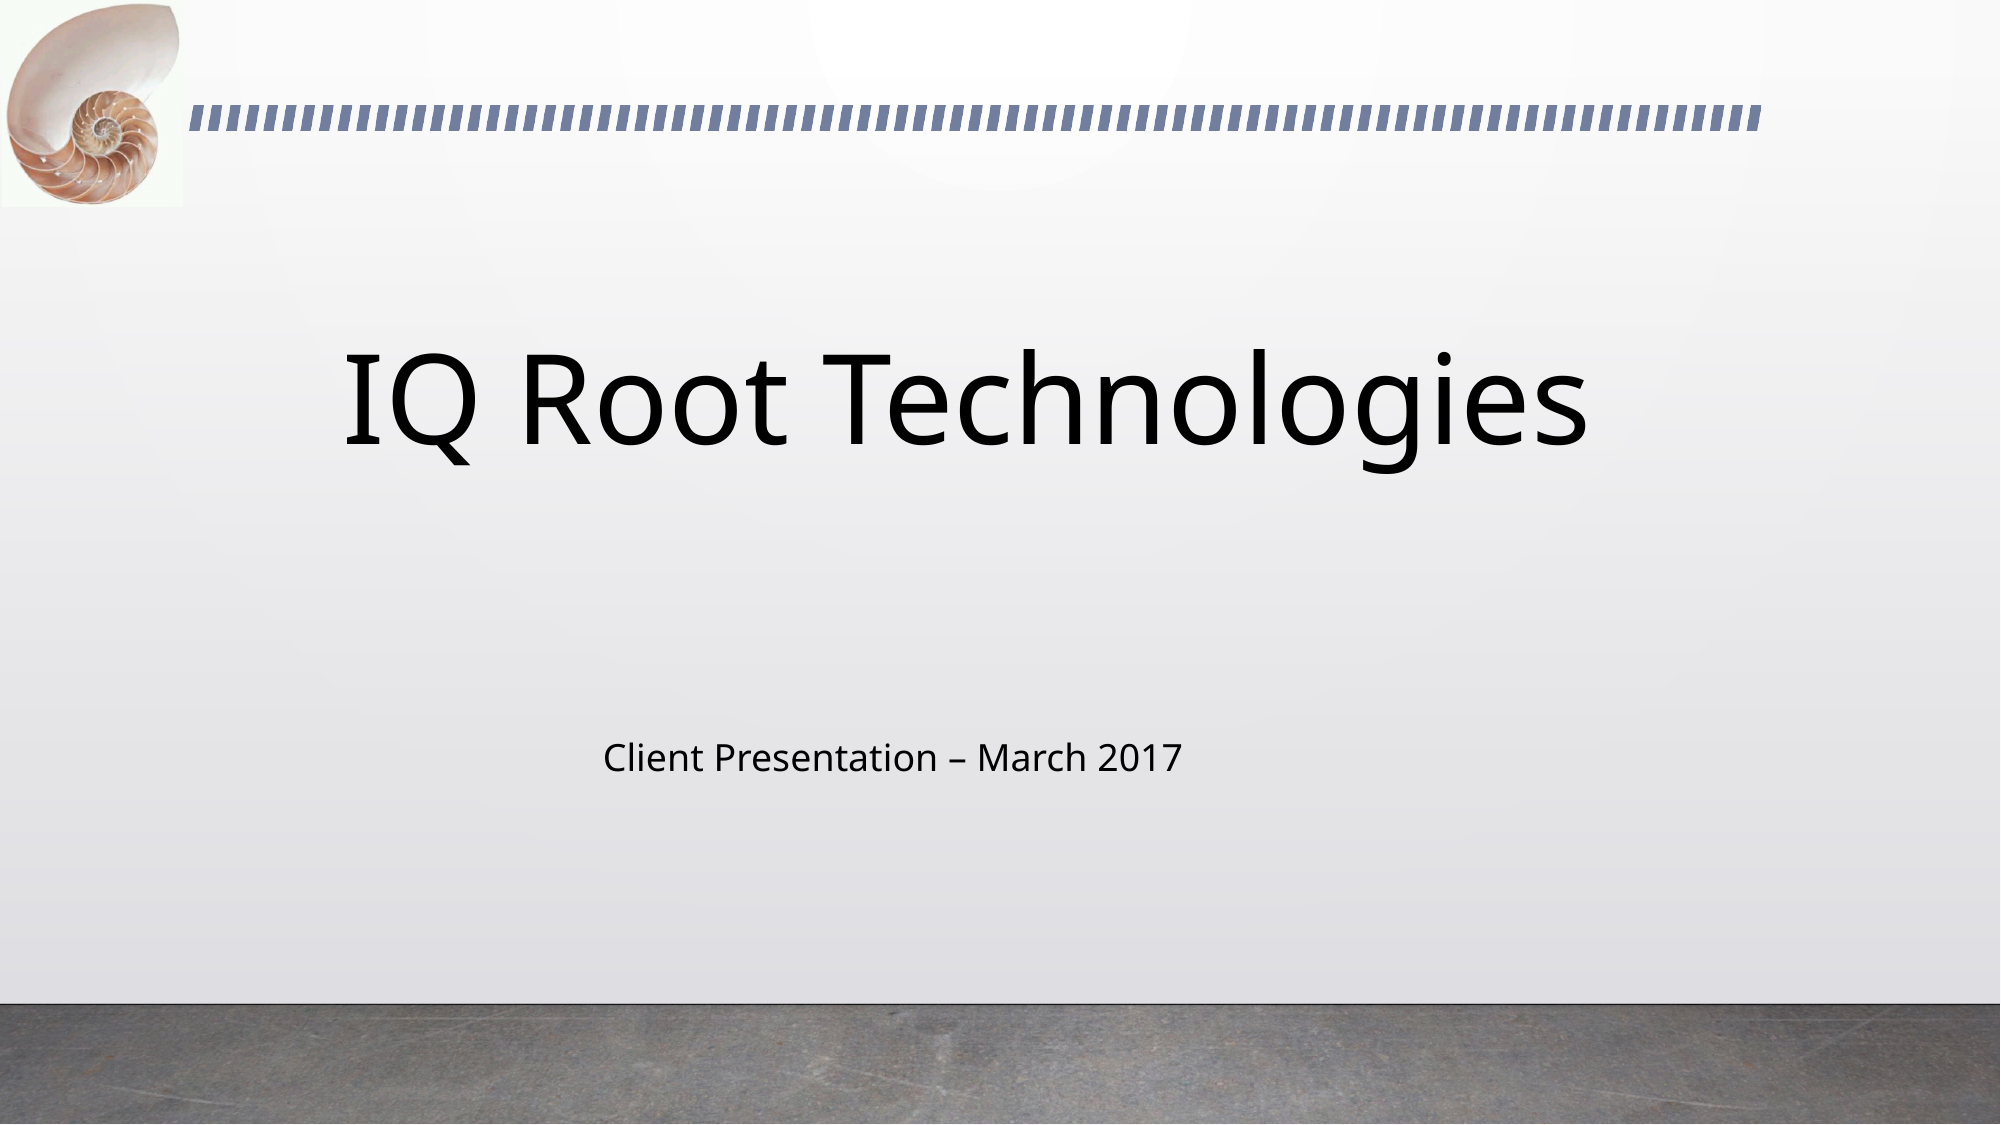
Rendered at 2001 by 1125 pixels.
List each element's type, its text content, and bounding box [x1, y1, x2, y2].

title IQ Root Technologies [259, 185, 1676, 616]
picture [0, 1004, 2000, 1124]
picture [1, 0, 183, 207]
subtitle Client Presentation – March 2017 [185, 710, 1602, 886]
